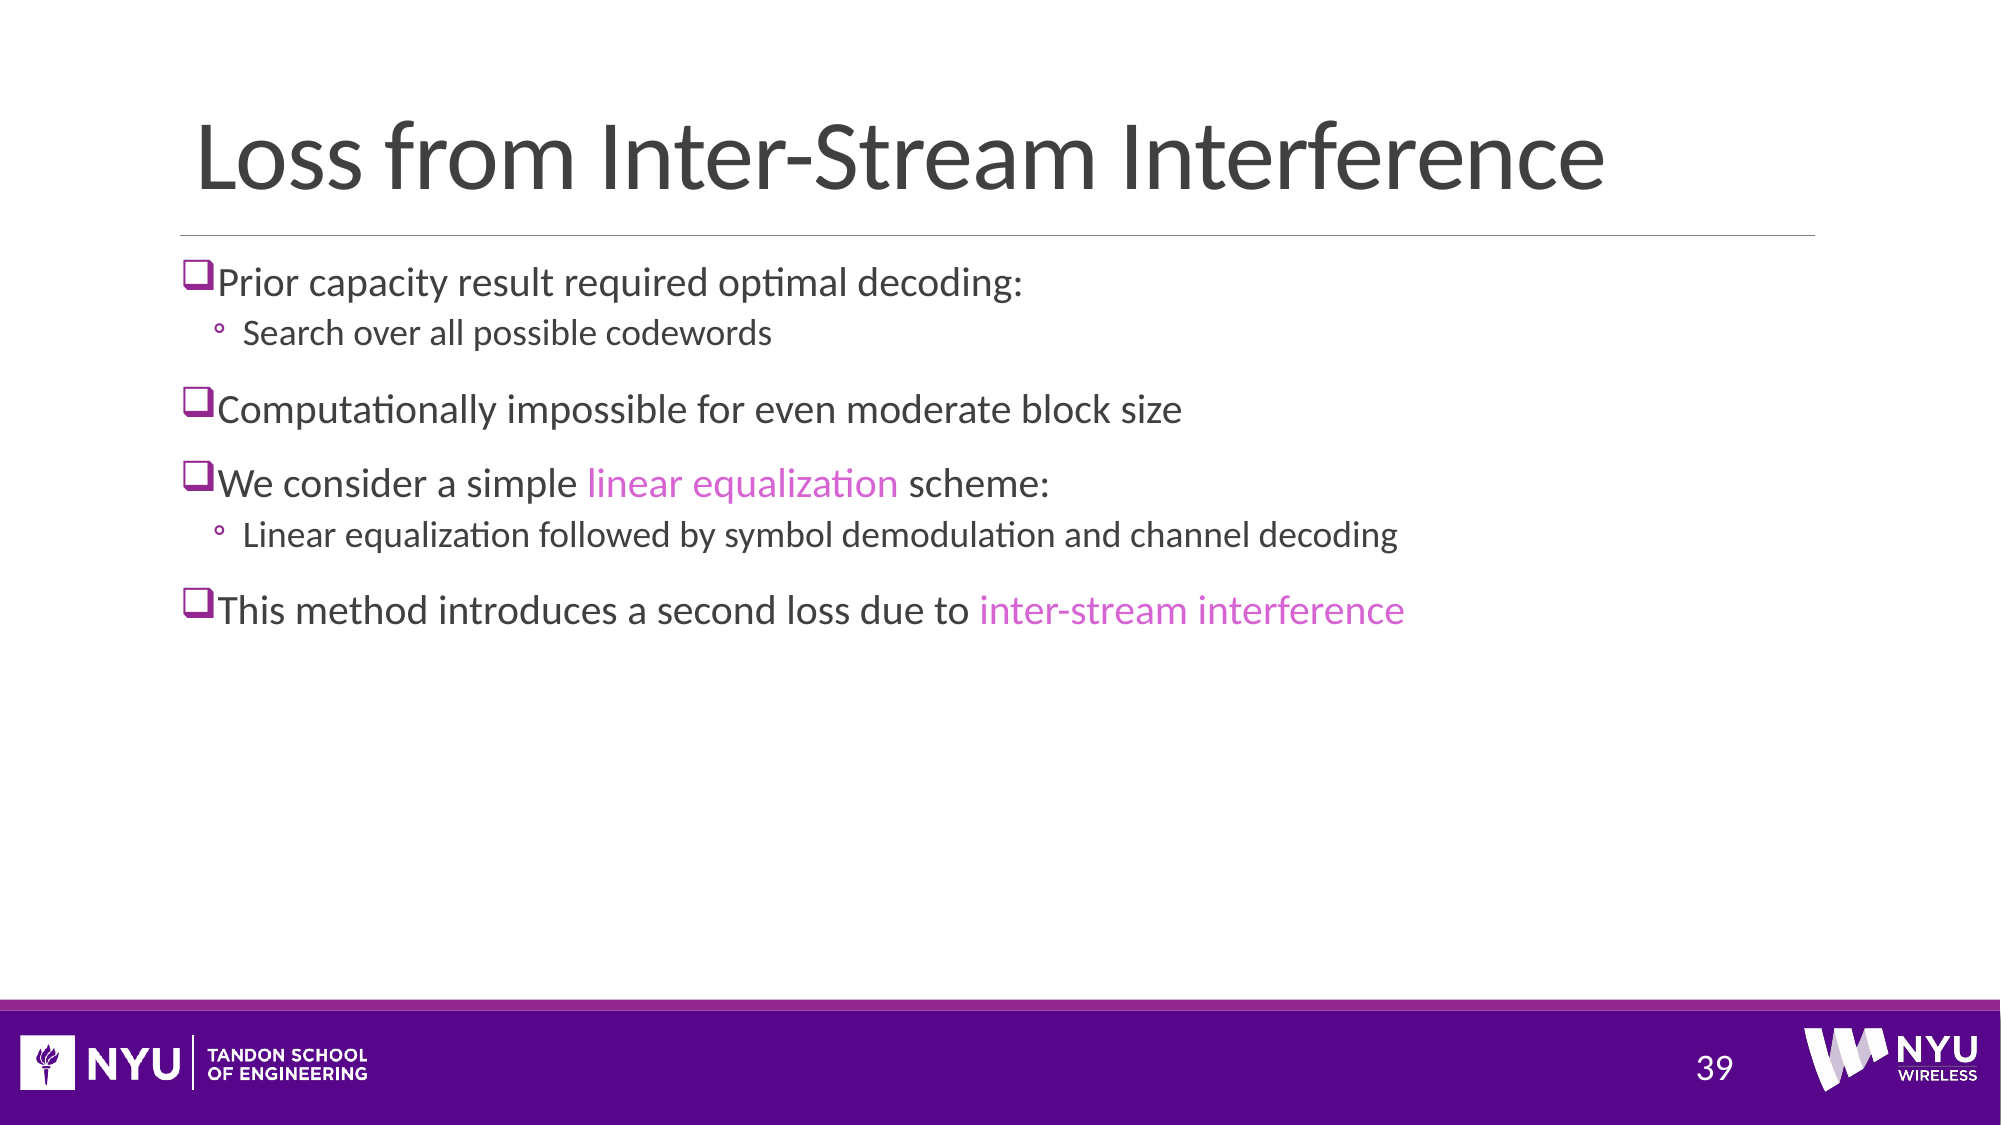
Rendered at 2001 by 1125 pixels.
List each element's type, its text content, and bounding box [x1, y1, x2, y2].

slide_number 39 [1533, 1035, 1749, 1096]
title Loss from Inter-Stream Interference [180, 47, 1830, 218]
